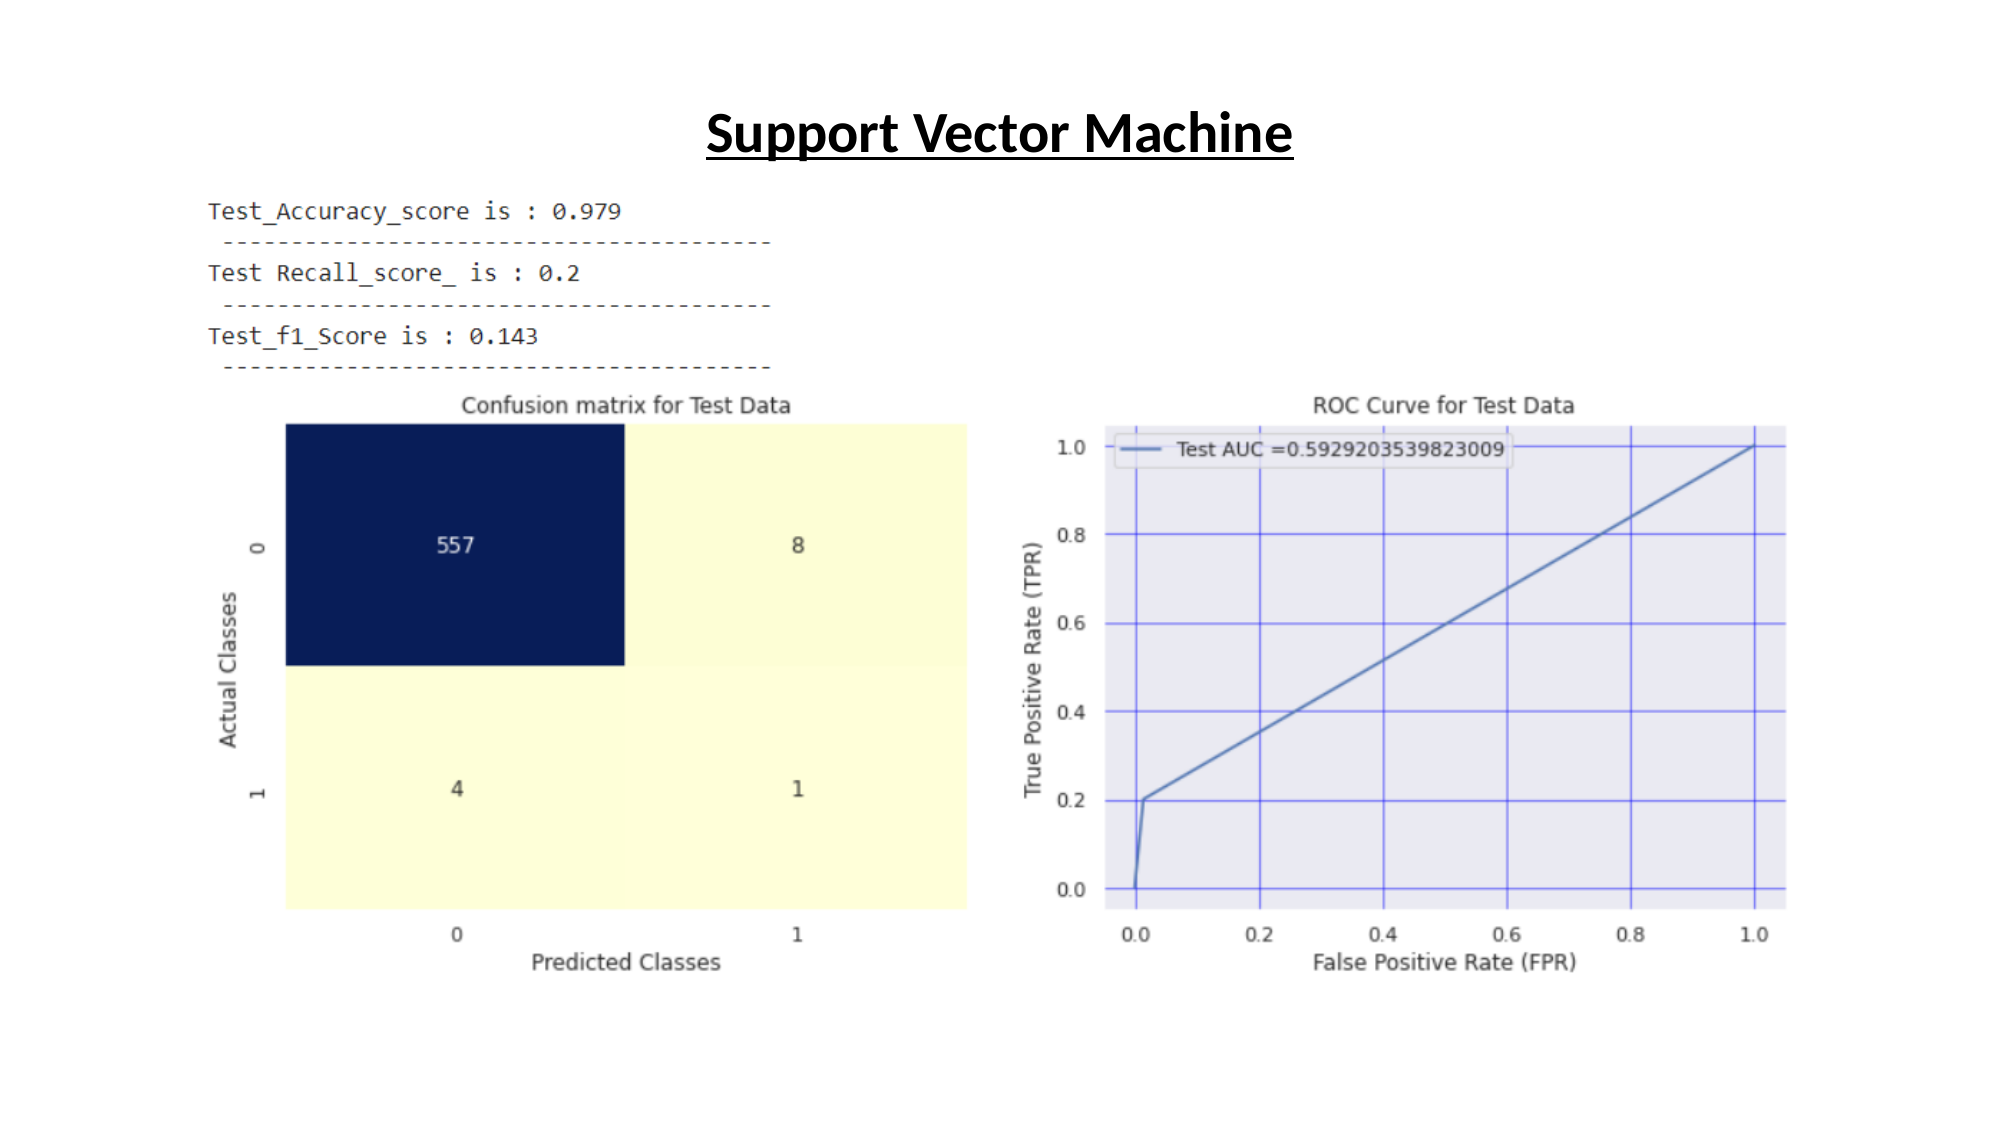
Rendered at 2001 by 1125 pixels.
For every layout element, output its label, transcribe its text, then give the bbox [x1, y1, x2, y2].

text_box Support Vector Machine [0, 79, 2000, 180]
picture [190, 198, 1810, 994]
